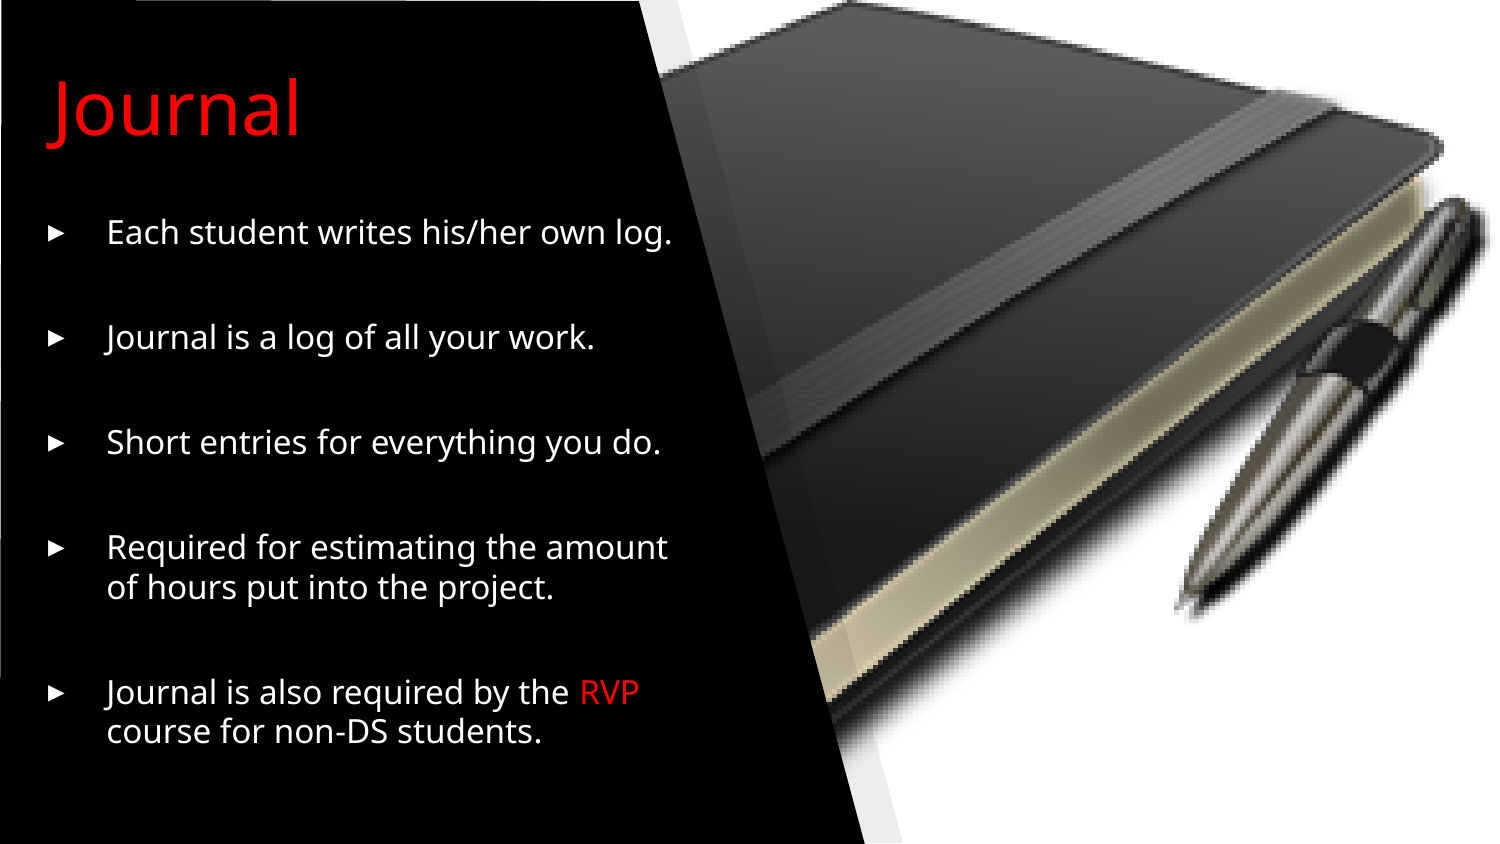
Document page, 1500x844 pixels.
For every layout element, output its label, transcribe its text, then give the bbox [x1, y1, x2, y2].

picture [541, 0, 1500, 844]
list Each student writes his/her own log. Journal is a log of all your work. Short entries for everything you do. Required for estimating the amount of hours put into the project. Journal is also required by the RVP course for non-DS students. [16, 203, 690, 751]
title Journal [37, 53, 611, 179]
